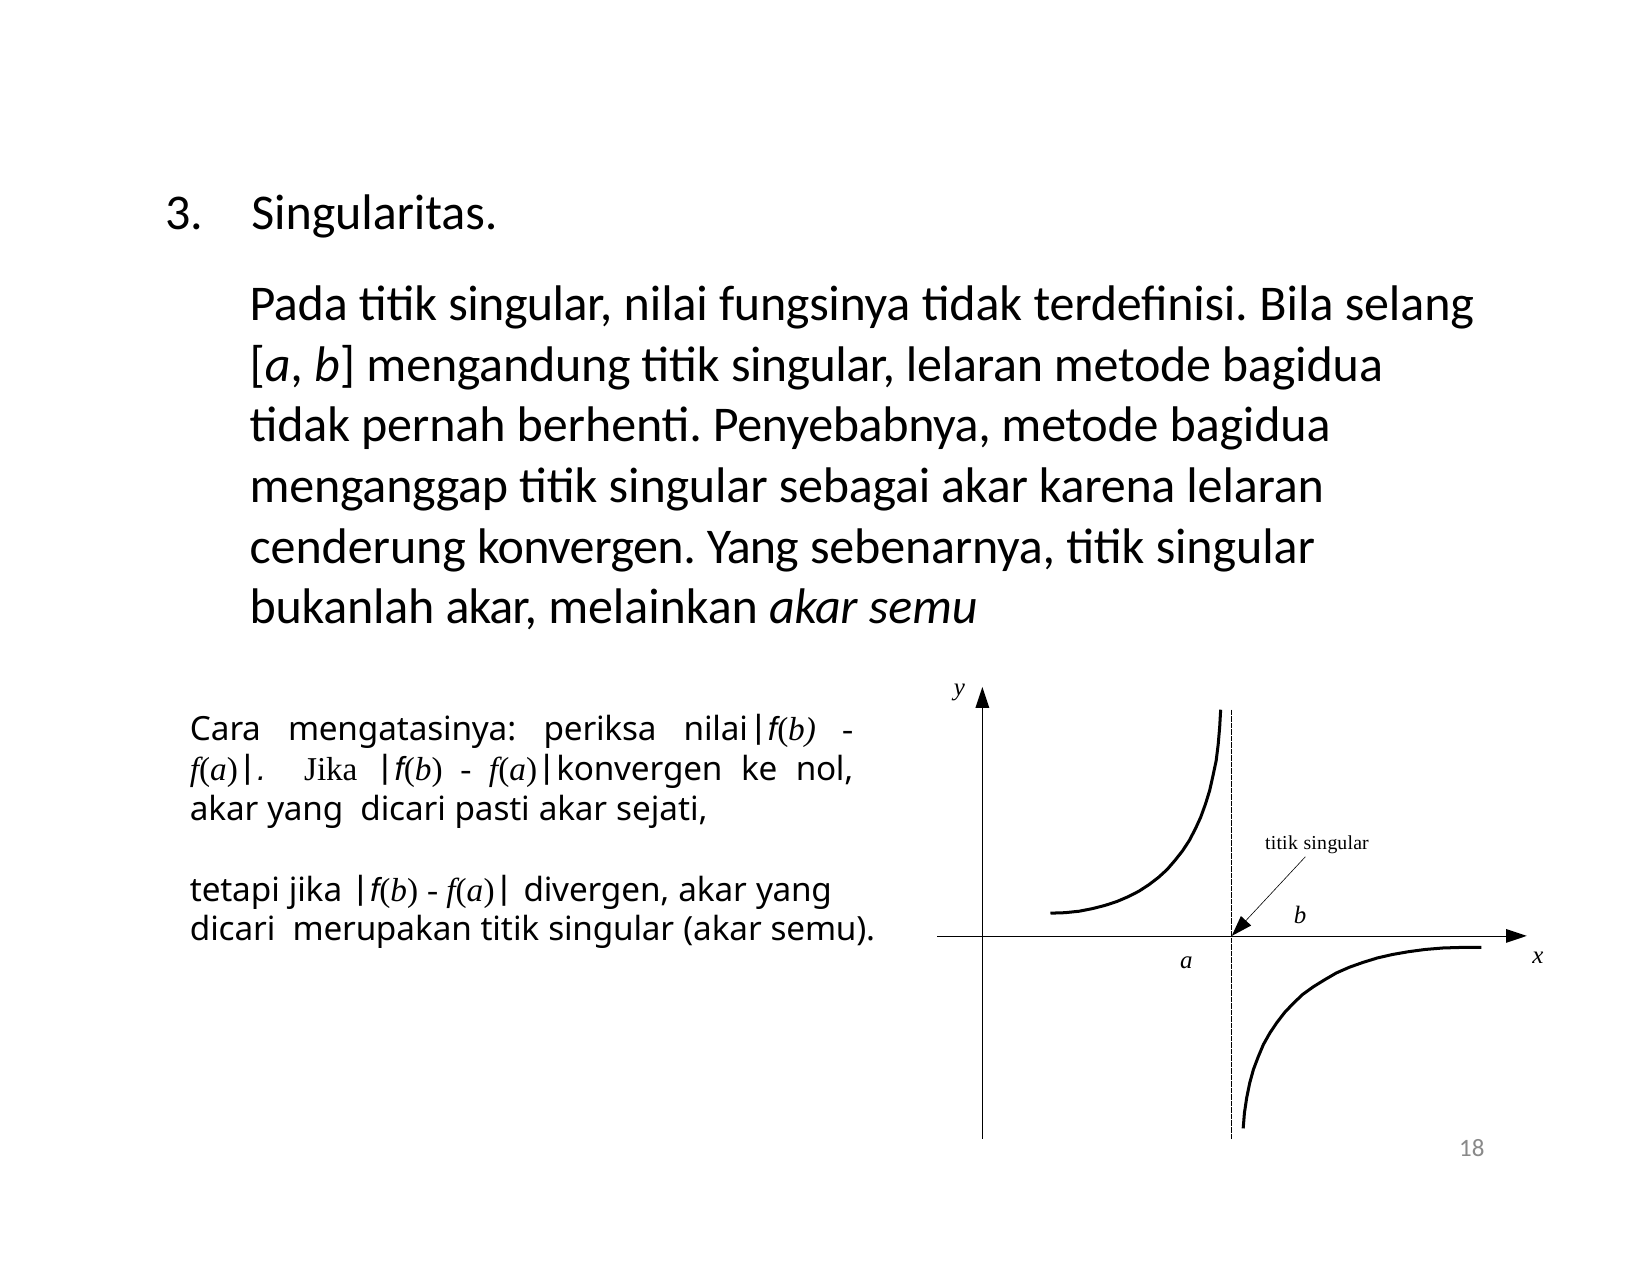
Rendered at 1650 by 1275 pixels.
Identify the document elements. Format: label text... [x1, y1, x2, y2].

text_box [936, 686, 1528, 1140]
slide_number 18 [1452, 1147, 1491, 1275]
text_box Pada titik singular, nilai fungsinya tidak terdefinisi. Bila selang [a, b] mengandung titik singular, lelaran metode bagidua tidak pernah berhenti. Penyebabnya, metode bagidua menganggap titik singular sebagai akar karena lelaran cenderung konvergen. Yang sebenarnya, titik singular bukanlah akar, melainkan akar semu y [247, 264, 1487, 701]
title 3. Singularitas. [162, 177, 499, 393]
text_box x [1532, 936, 1546, 969]
text_box tetapi jika f(b) - f(a) divergen, akar yang dicari merupakan titik singular (akar semu). [187, 865, 904, 948]
text_box Cara mengatasinya: periksa nilaif(b) - f(a). Jika f(b) - f(a)konvergen ke nol, akar yang dicari pasti akar sejati, [187, 705, 855, 828]
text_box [1231, 856, 1306, 937]
